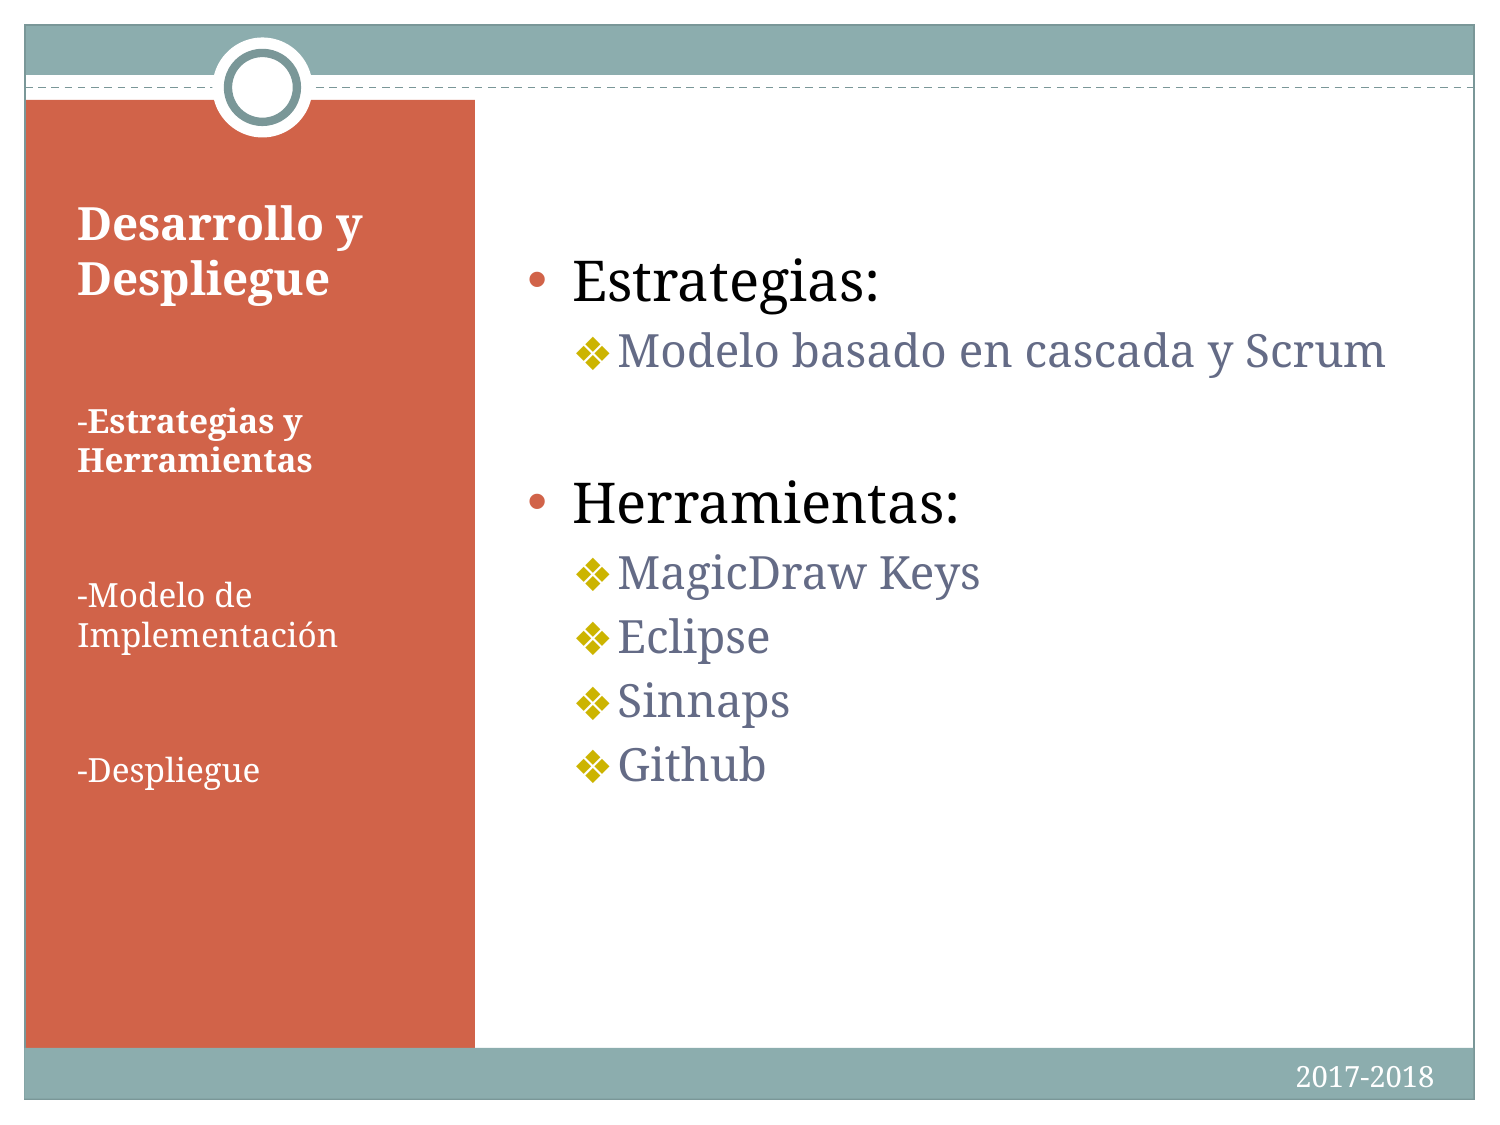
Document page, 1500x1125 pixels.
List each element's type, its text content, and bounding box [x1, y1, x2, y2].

title Desarrollo y Despliegue [62, 149, 450, 313]
list -Estrategias y Herramientas -Modelo de Implementación -Despliegue [62, 324, 450, 1005]
slide_number 2017-2018 [950, 1050, 1450, 1111]
list Estrategias: Modelo basado en cascada y Scrum Herramientas: MagicDraw Keys Eclipse Sinnaps Github [512, 112, 1438, 1000]
